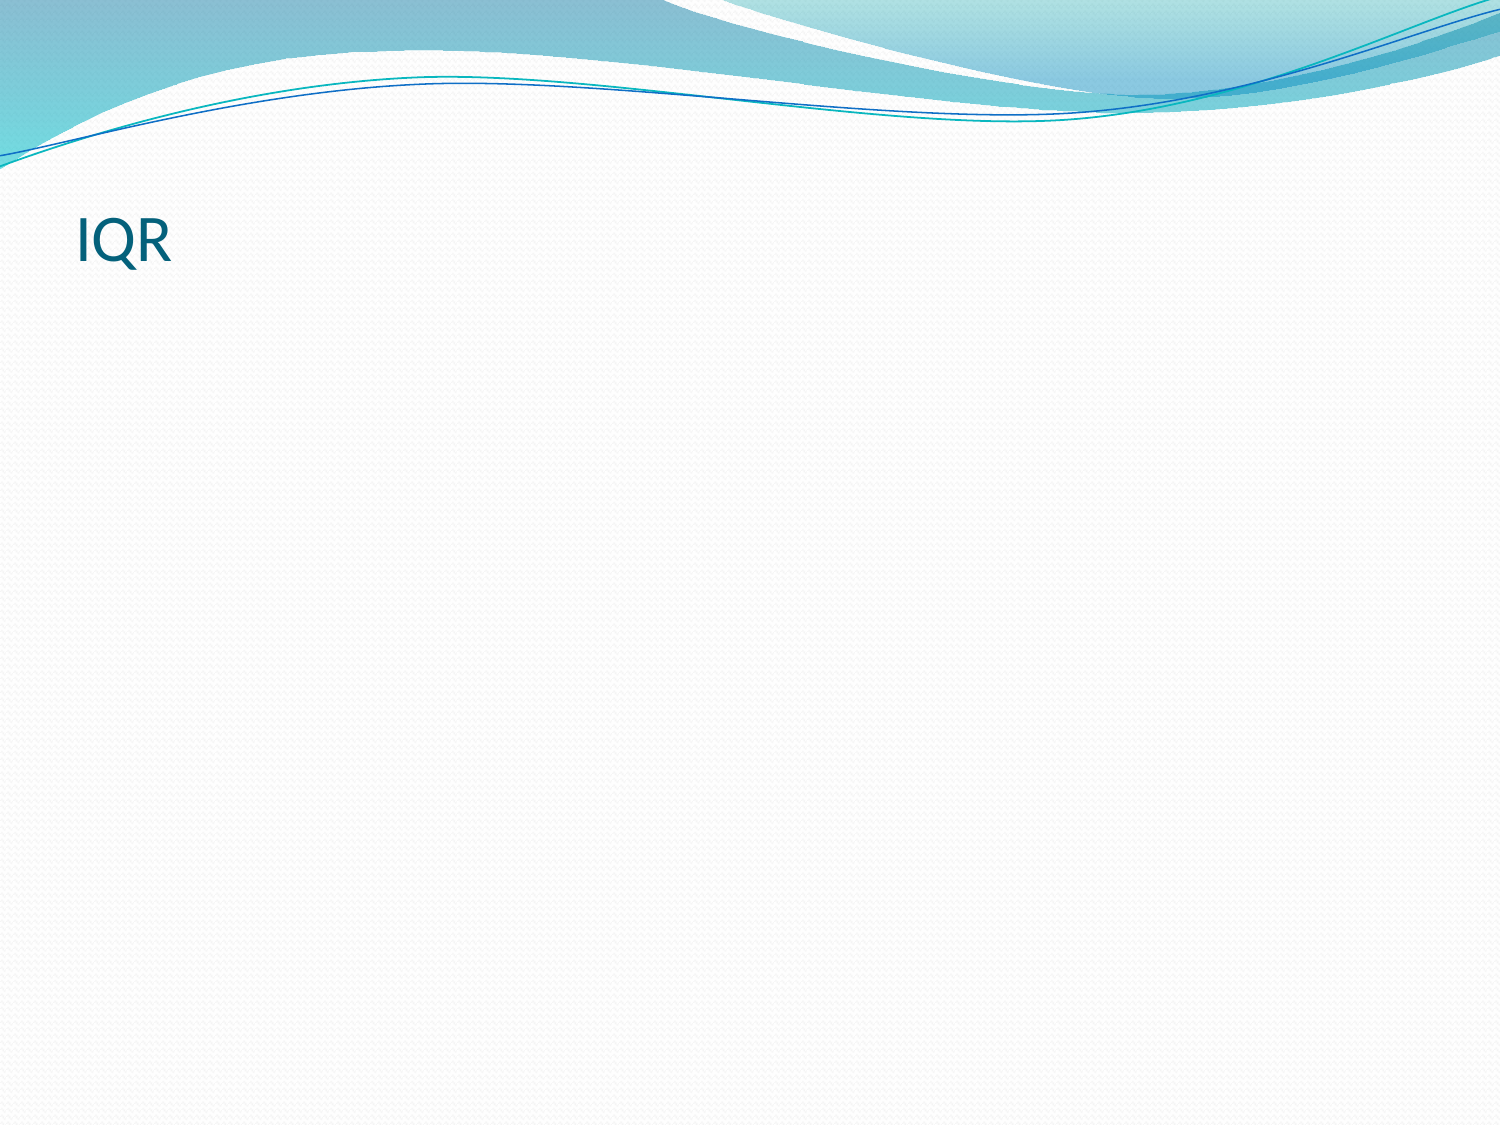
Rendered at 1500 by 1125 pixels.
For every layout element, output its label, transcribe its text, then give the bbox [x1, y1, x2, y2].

title IQR [75, 115, 1425, 275]
